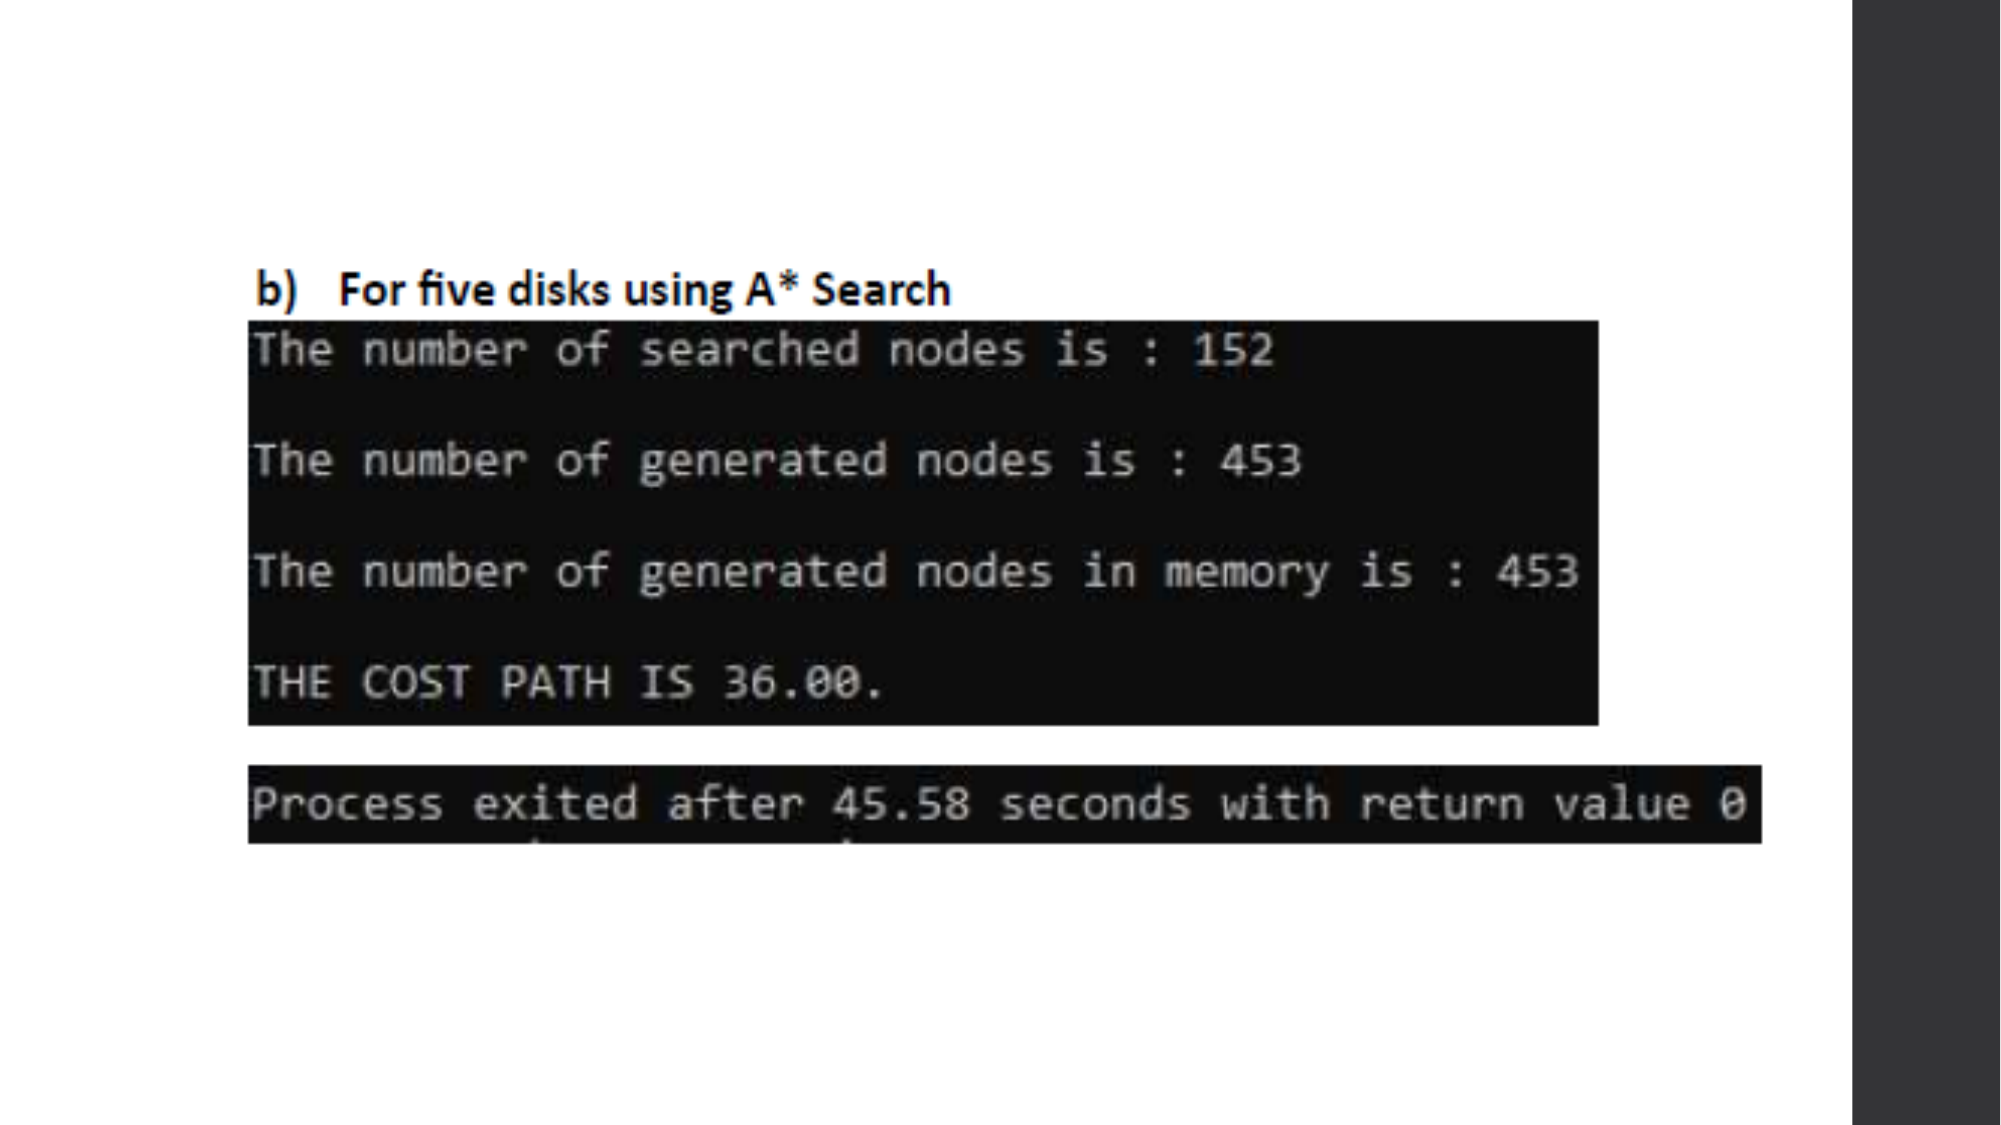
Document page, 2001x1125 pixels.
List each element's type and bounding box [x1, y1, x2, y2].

list [218, 249, 1782, 876]
